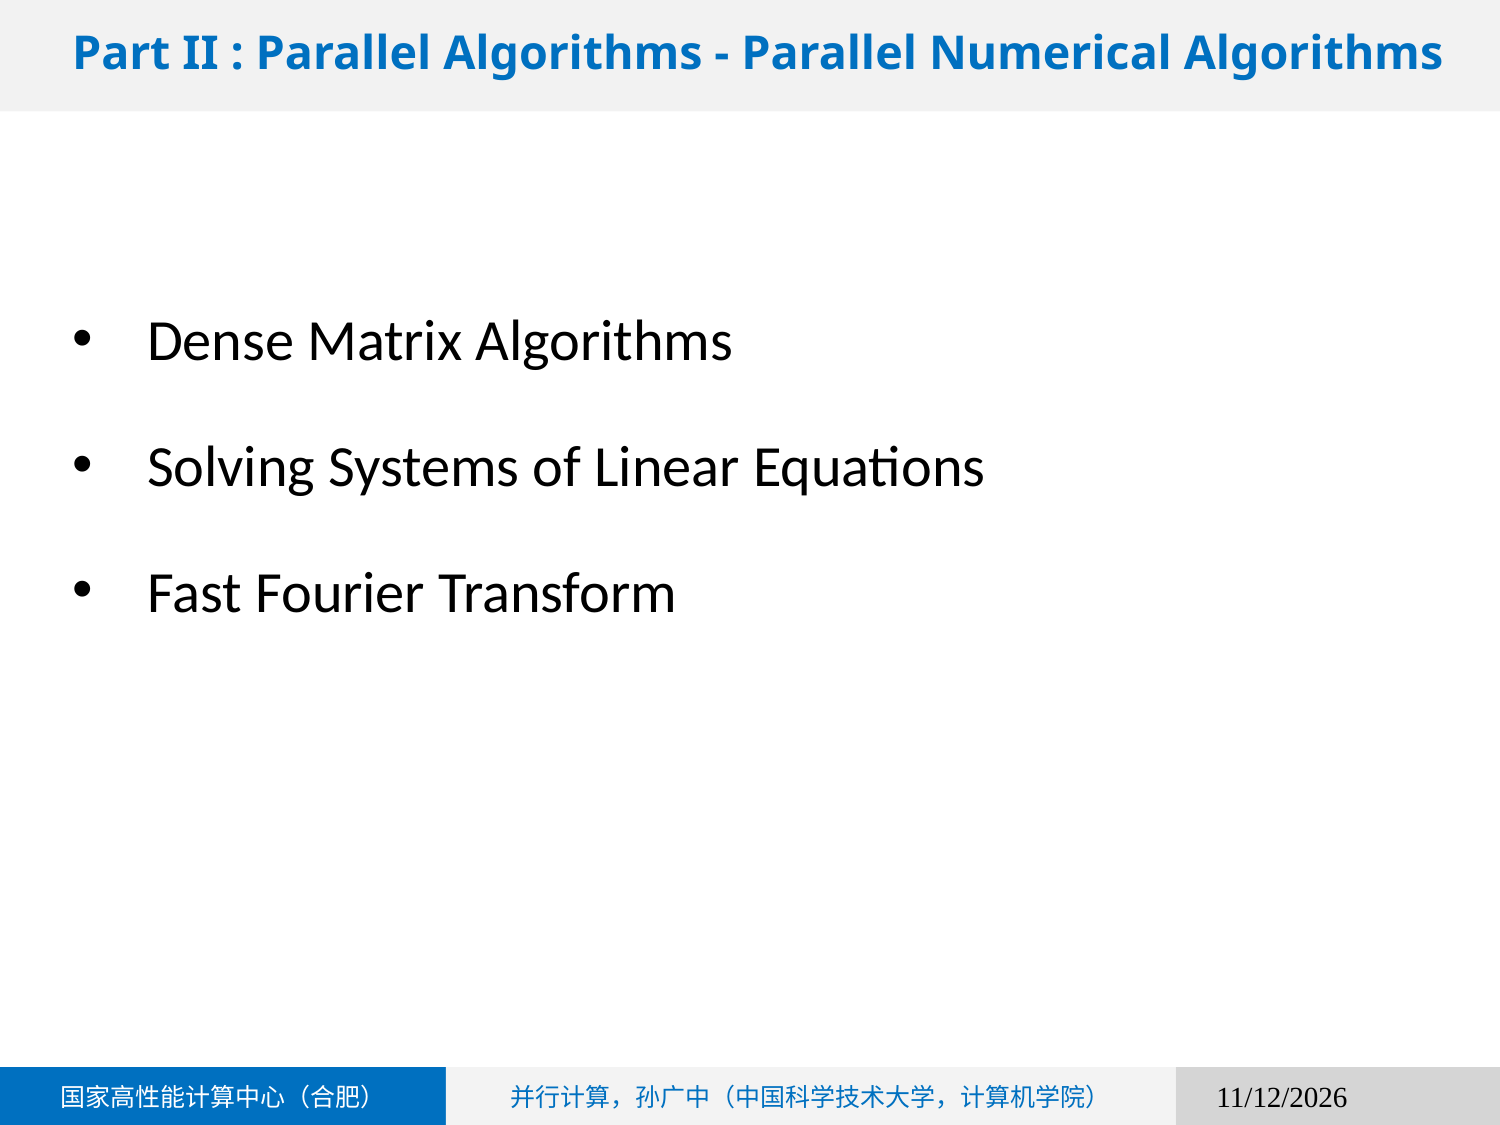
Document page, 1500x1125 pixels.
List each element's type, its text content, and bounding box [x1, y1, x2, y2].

text_box Dense Matrix Algorithms Solving Systems of Linear Equations Fast Fourier Transform [57, 179, 1345, 930]
text_box Part II : Parallel Algorithms - Parallel Numerical Algorithms [57, 0, 1500, 110]
slide_number [1201, 1067, 1373, 1125]
